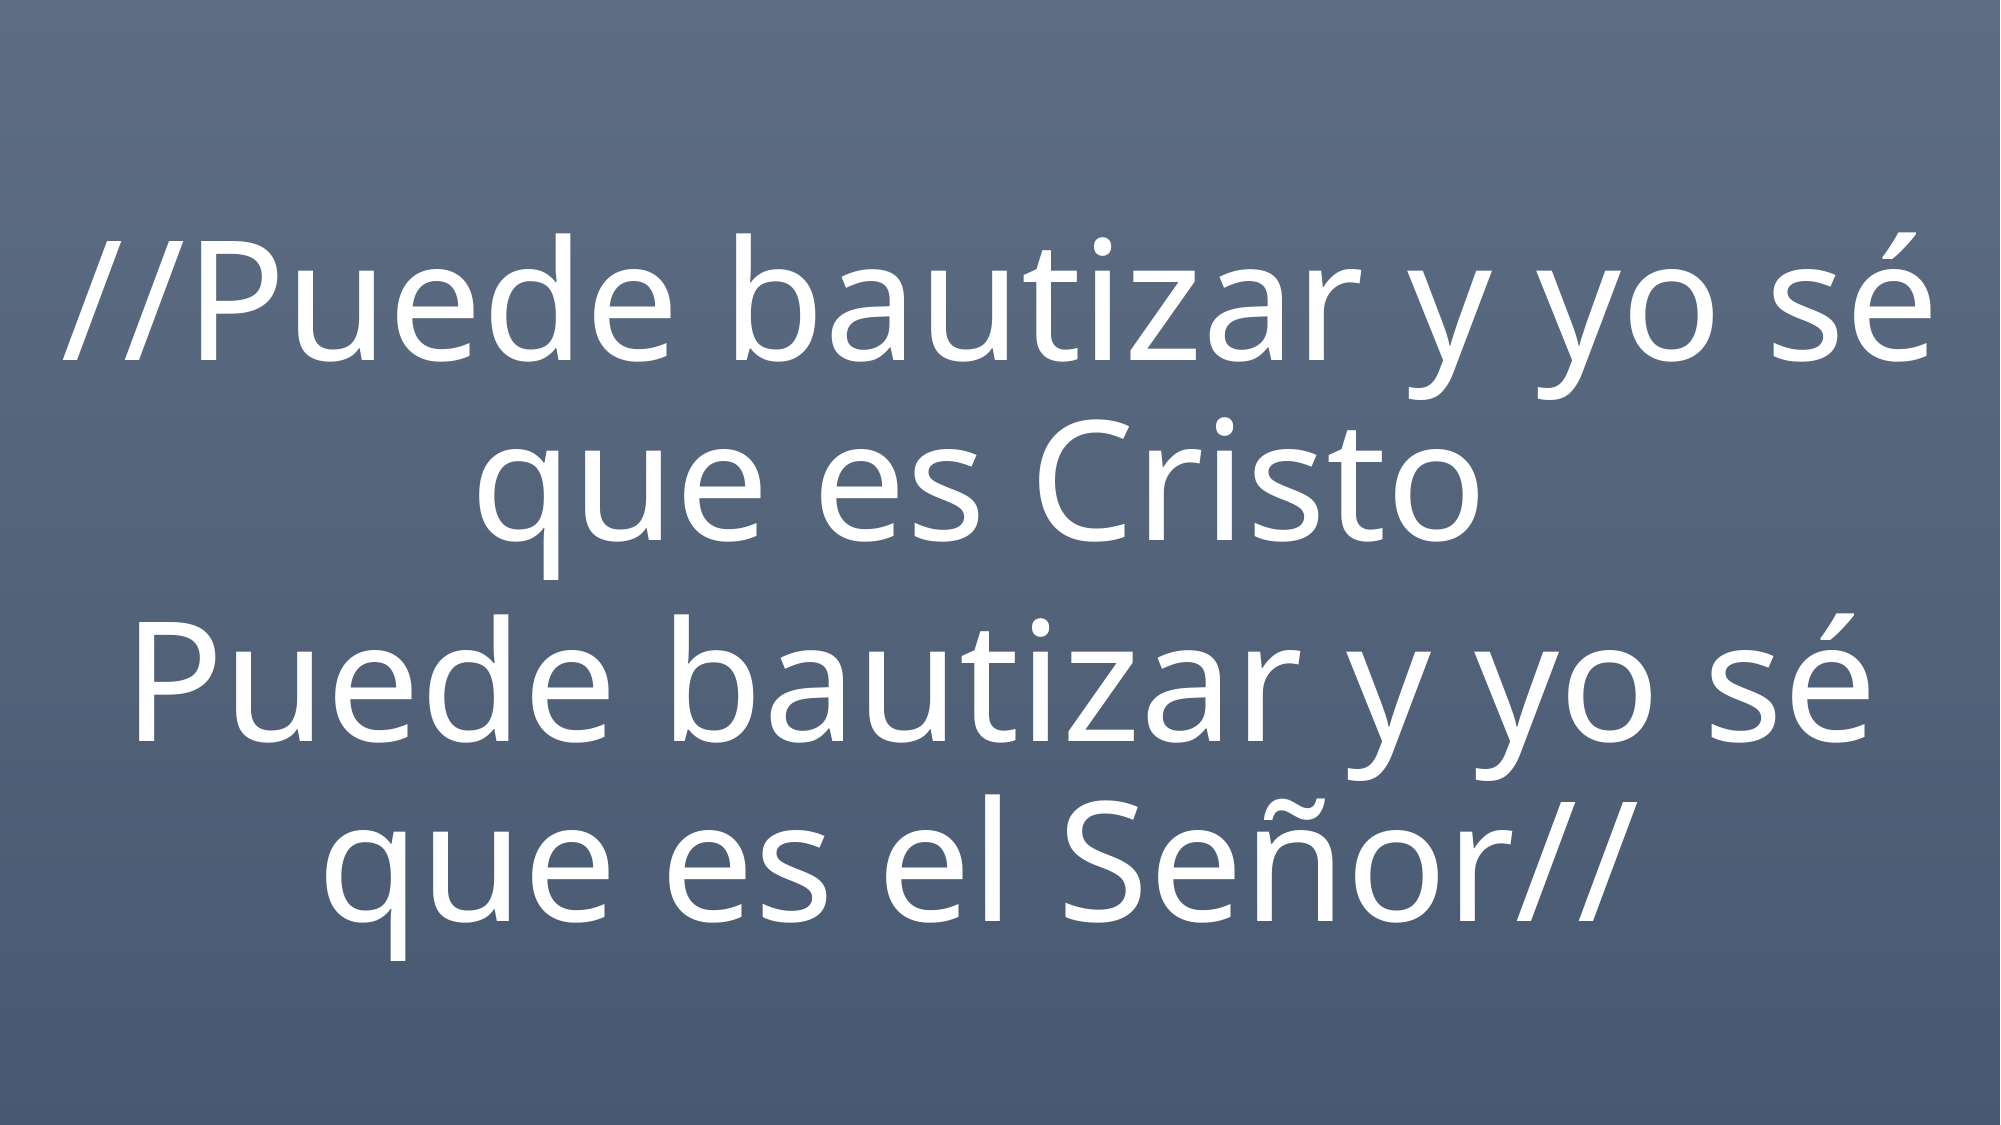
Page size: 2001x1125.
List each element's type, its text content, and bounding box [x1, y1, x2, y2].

list //Puede bautizar y yo sé que es Cristo Puede bautizar y yo sé que es el Señor// [31, 87, 1971, 1087]
